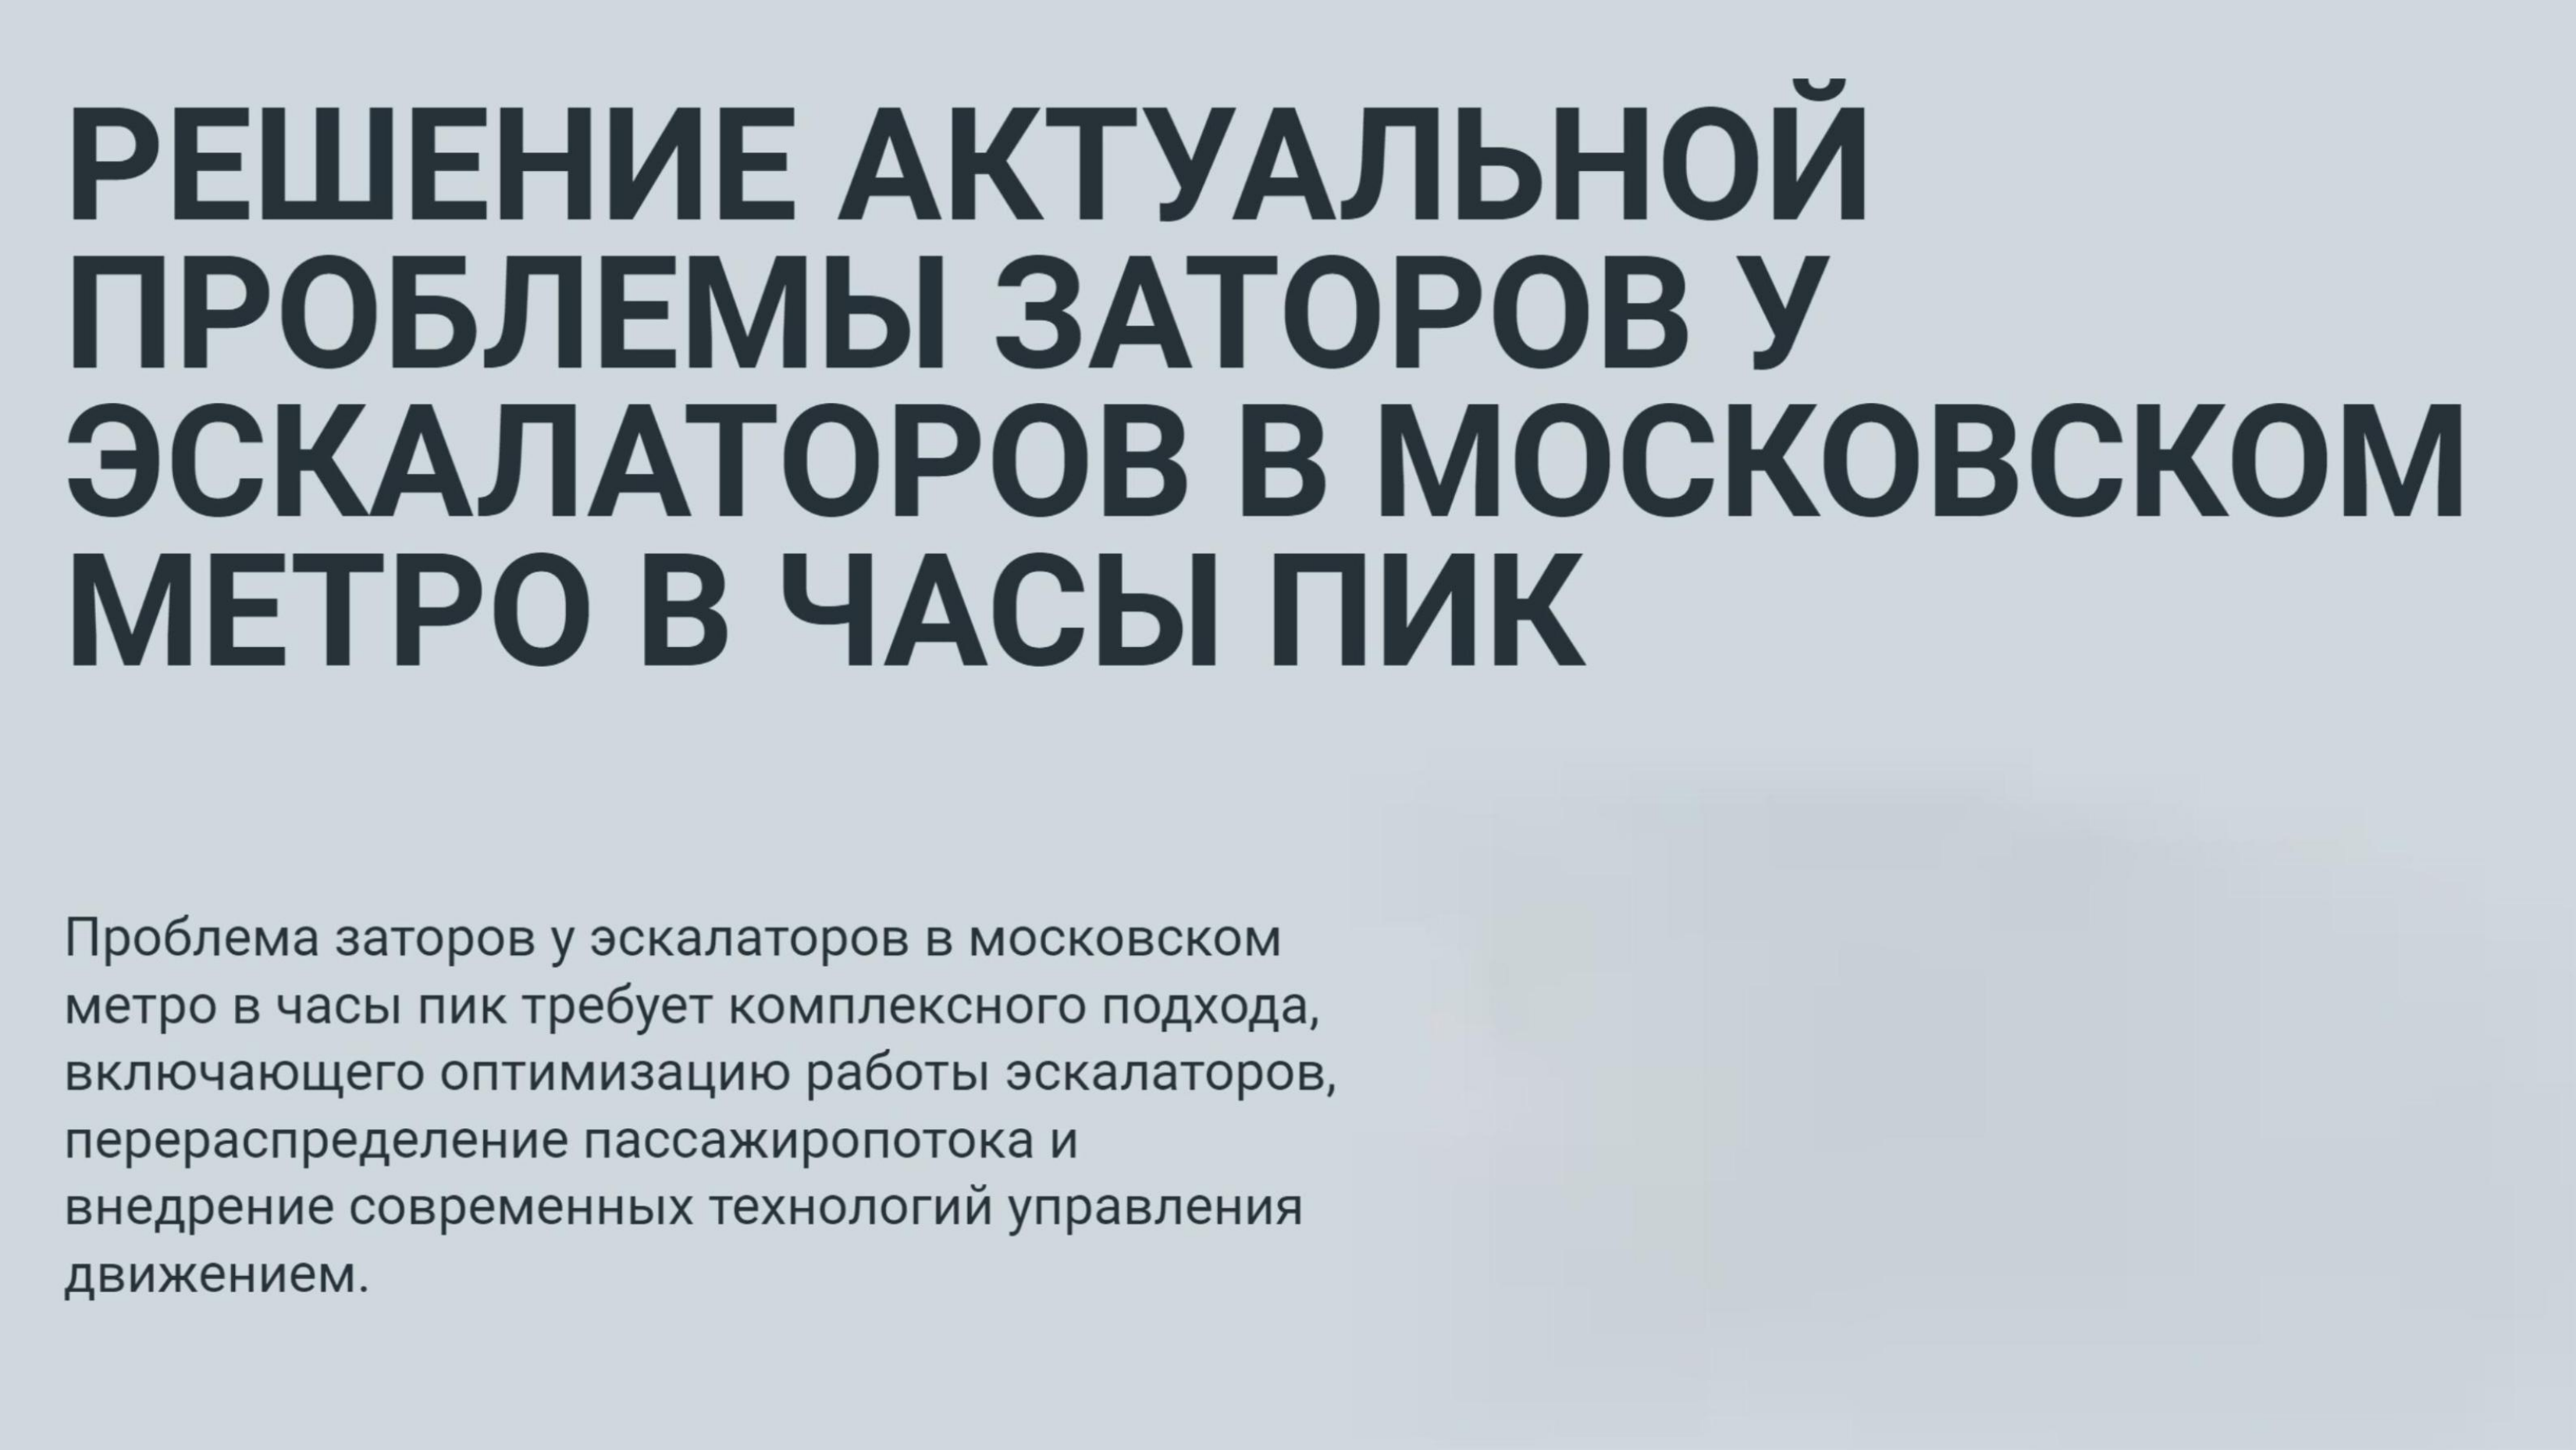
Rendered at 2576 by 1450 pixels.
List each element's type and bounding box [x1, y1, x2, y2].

text_box [0, 0, 2576, 1450]
